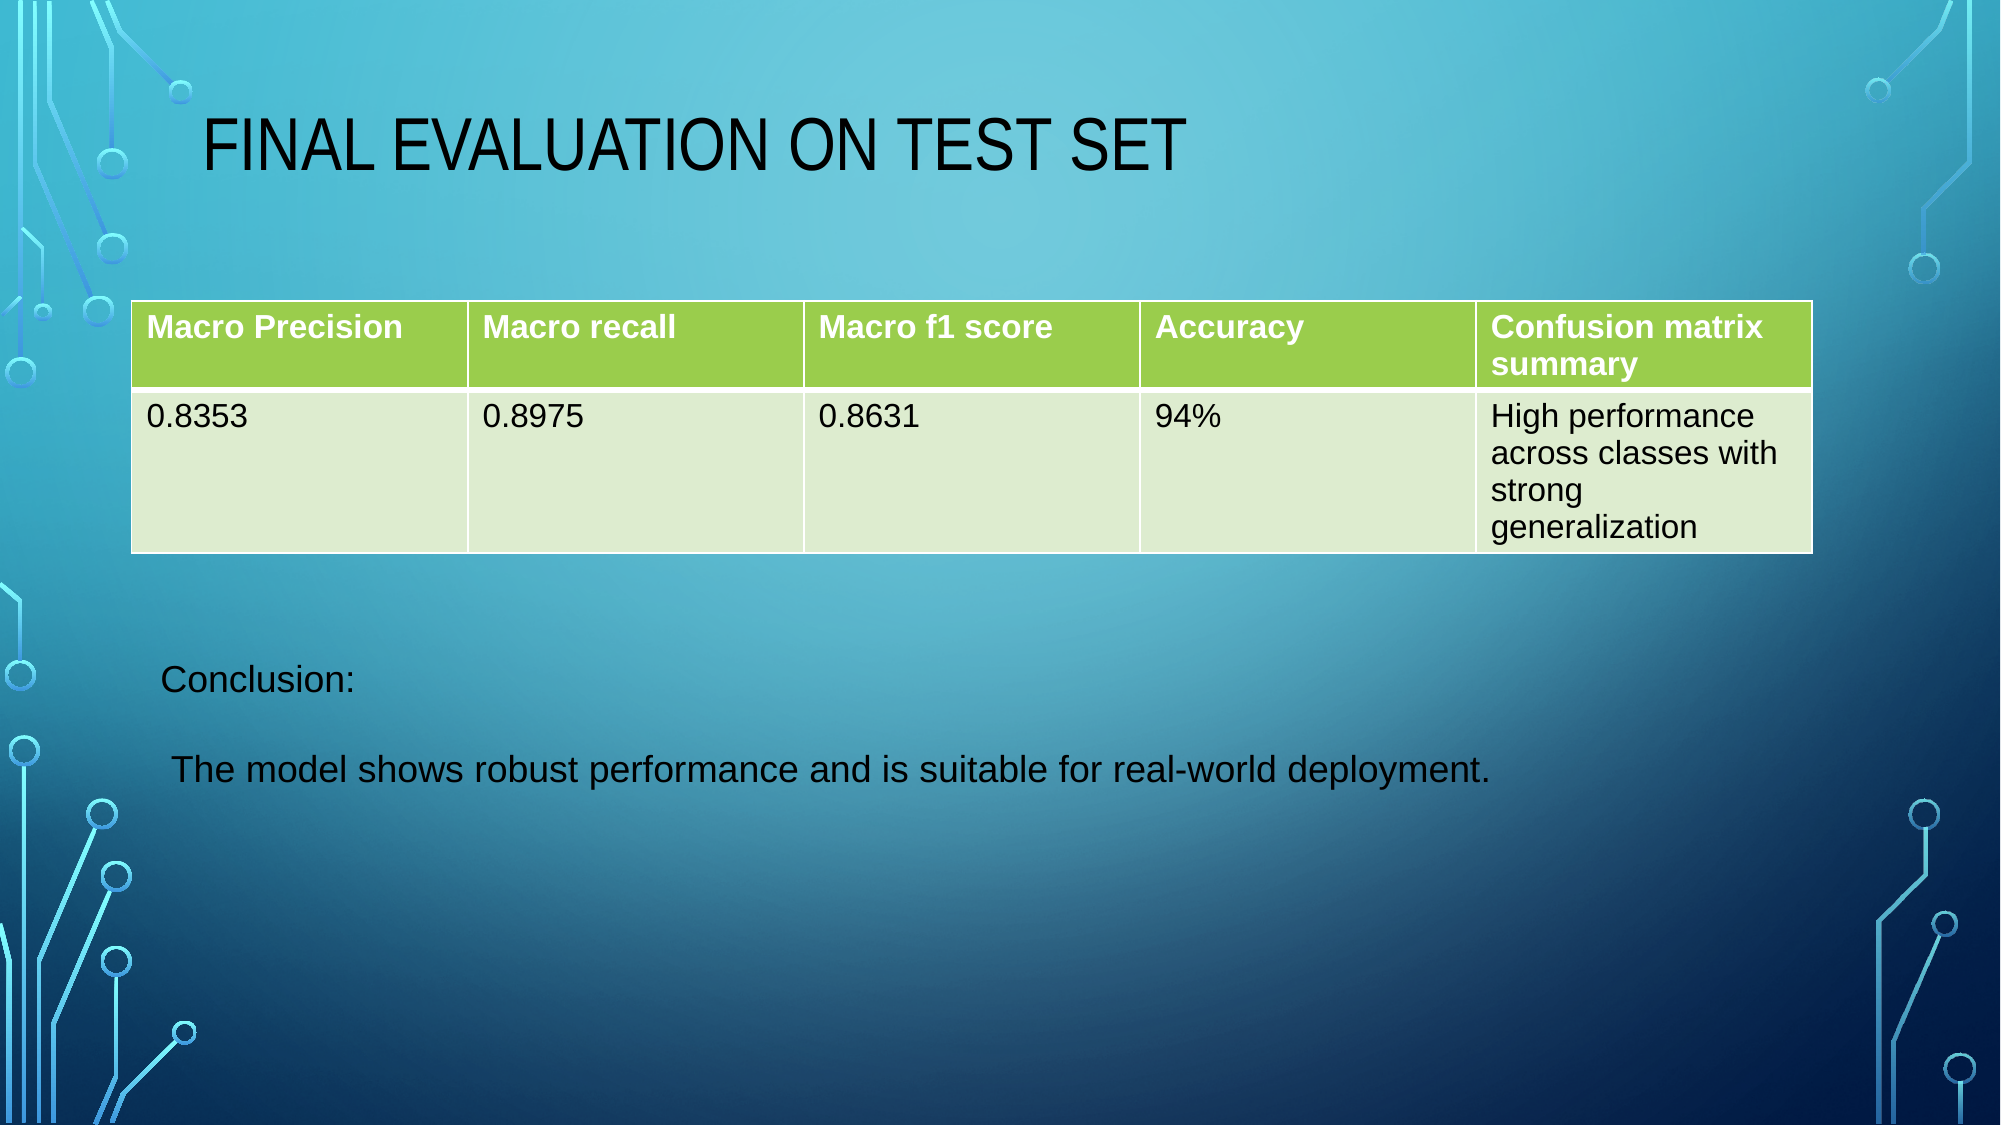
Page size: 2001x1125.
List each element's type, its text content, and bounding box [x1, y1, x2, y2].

title Final Evaluation on Test Set [187, 101, 1813, 282]
table_header Macro f1 score [805, 302, 1139, 387]
table_cell 0.8353 [132, 393, 467, 552]
table_header Accuracy [1141, 302, 1475, 387]
table_cell 94% [1141, 393, 1475, 552]
table_header Macro recall [469, 302, 803, 387]
table_cell High performance across classes with strong generalization [1477, 393, 1811, 552]
table_cell 0.8975 [469, 393, 803, 552]
table_header Macro Precision [132, 302, 467, 387]
table_header Confusion matrix summary [1477, 302, 1811, 387]
text_box Conclusion: The model shows robust performance and is suitable for real-world deployment. [145, 648, 1827, 798]
table_cell 0.8631 [805, 393, 1139, 552]
